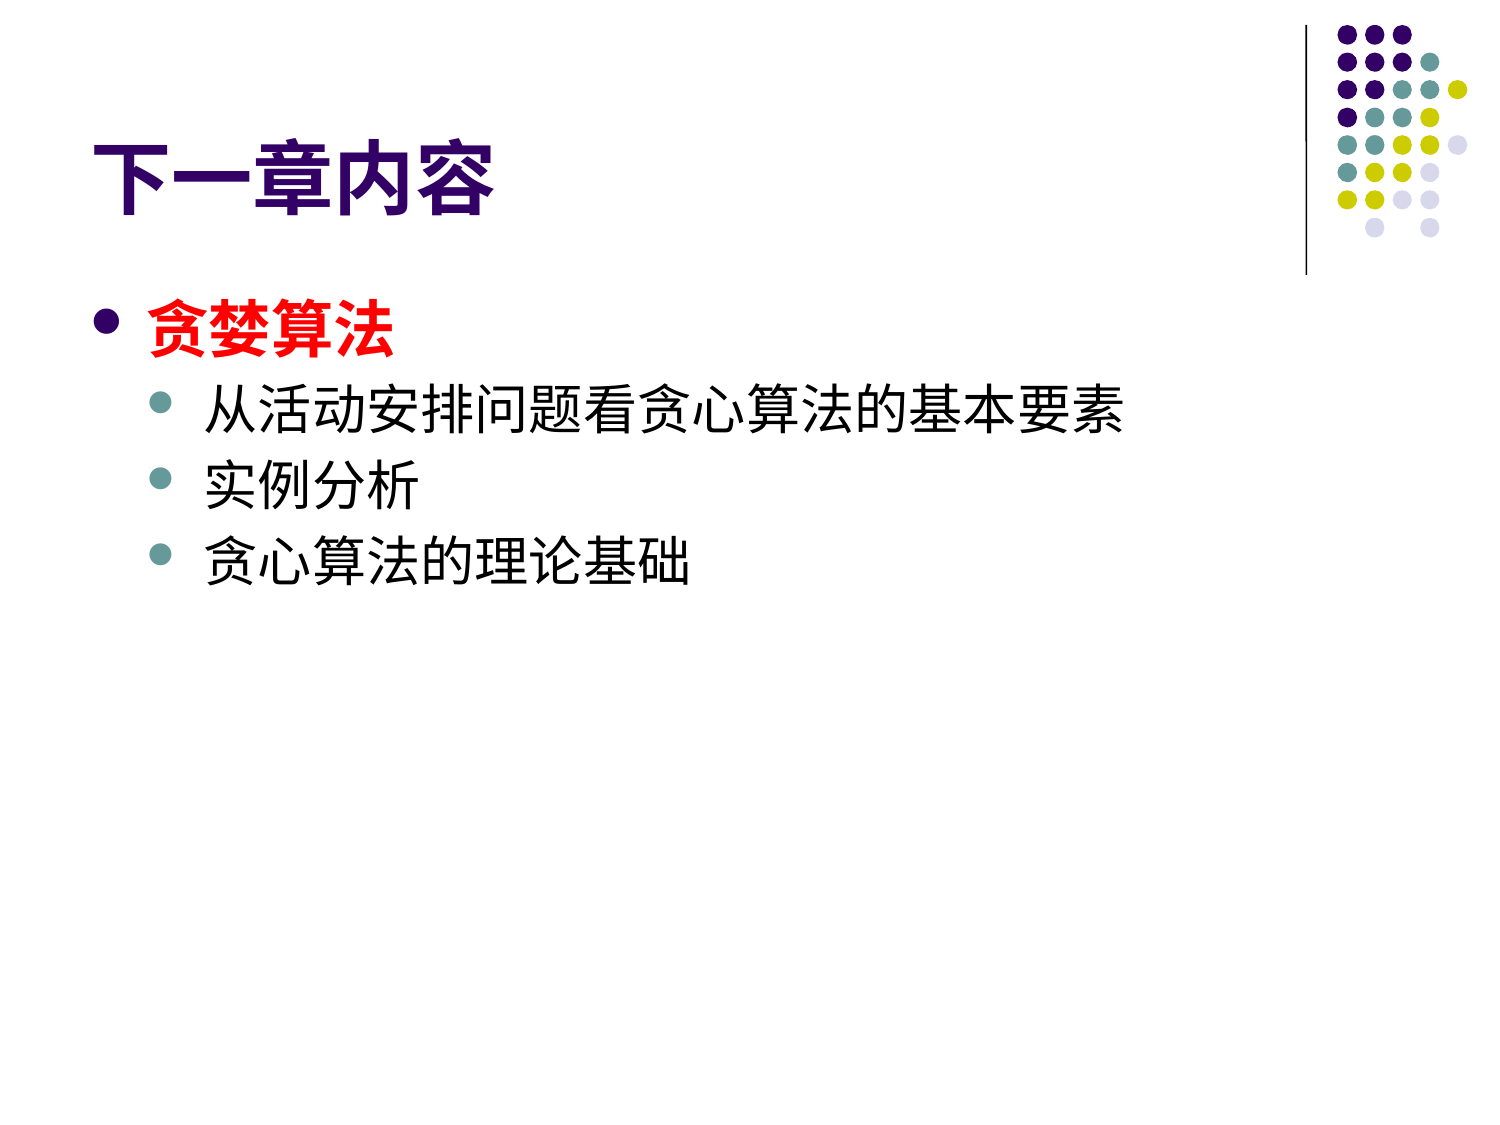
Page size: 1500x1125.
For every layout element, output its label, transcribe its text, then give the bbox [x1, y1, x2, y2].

list 贪婪算法 从活动安排问题看贪心算法的基本要素 实例分析 贪心算法的理论基础 [75, 282, 1425, 1006]
title 下一章内容 [75, 20, 1313, 233]
